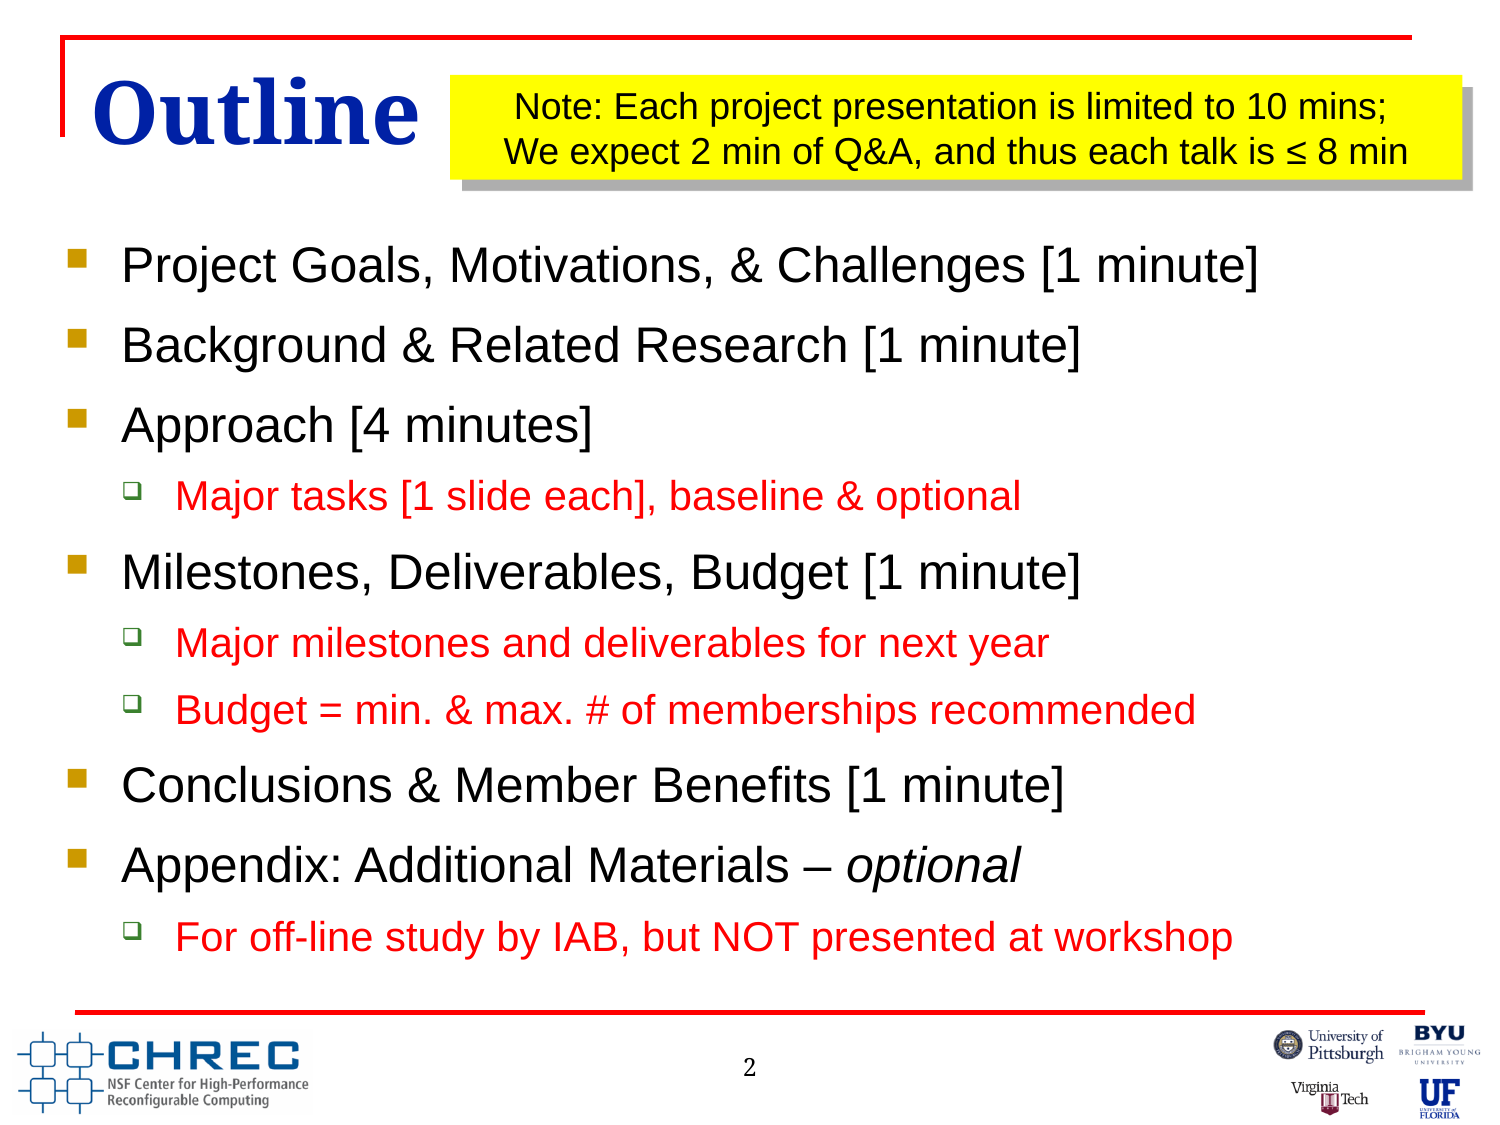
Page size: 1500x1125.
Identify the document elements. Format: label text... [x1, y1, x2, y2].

list Project Goals, Motivations, & Challenges [1 minute] Background & Related Research [1 minute] Approach [4 minutes] Major tasks [1 slide each], baseline & optional Milestones, Deliverables, Budget [1 minute] Major milestones and deliverables for next year Budget = min. & max. # of memberships recommended Conclusions & Member Benefits [1 minute] Appendix: Additional Materials – optional For off-line study by IAB, but NOT presented at workshop [49, 224, 1451, 1006]
picture [1270, 1024, 1484, 1119]
slide_number 2 [599, 1050, 901, 1094]
title Outline [74, 49, 1426, 205]
text_box Note: Each project presentation is limited to 10 mins; We expect 2 min of Q&A, and thus each talk is ≤ 8 min [450, 74, 1463, 180]
picture [12, 1029, 313, 1115]
